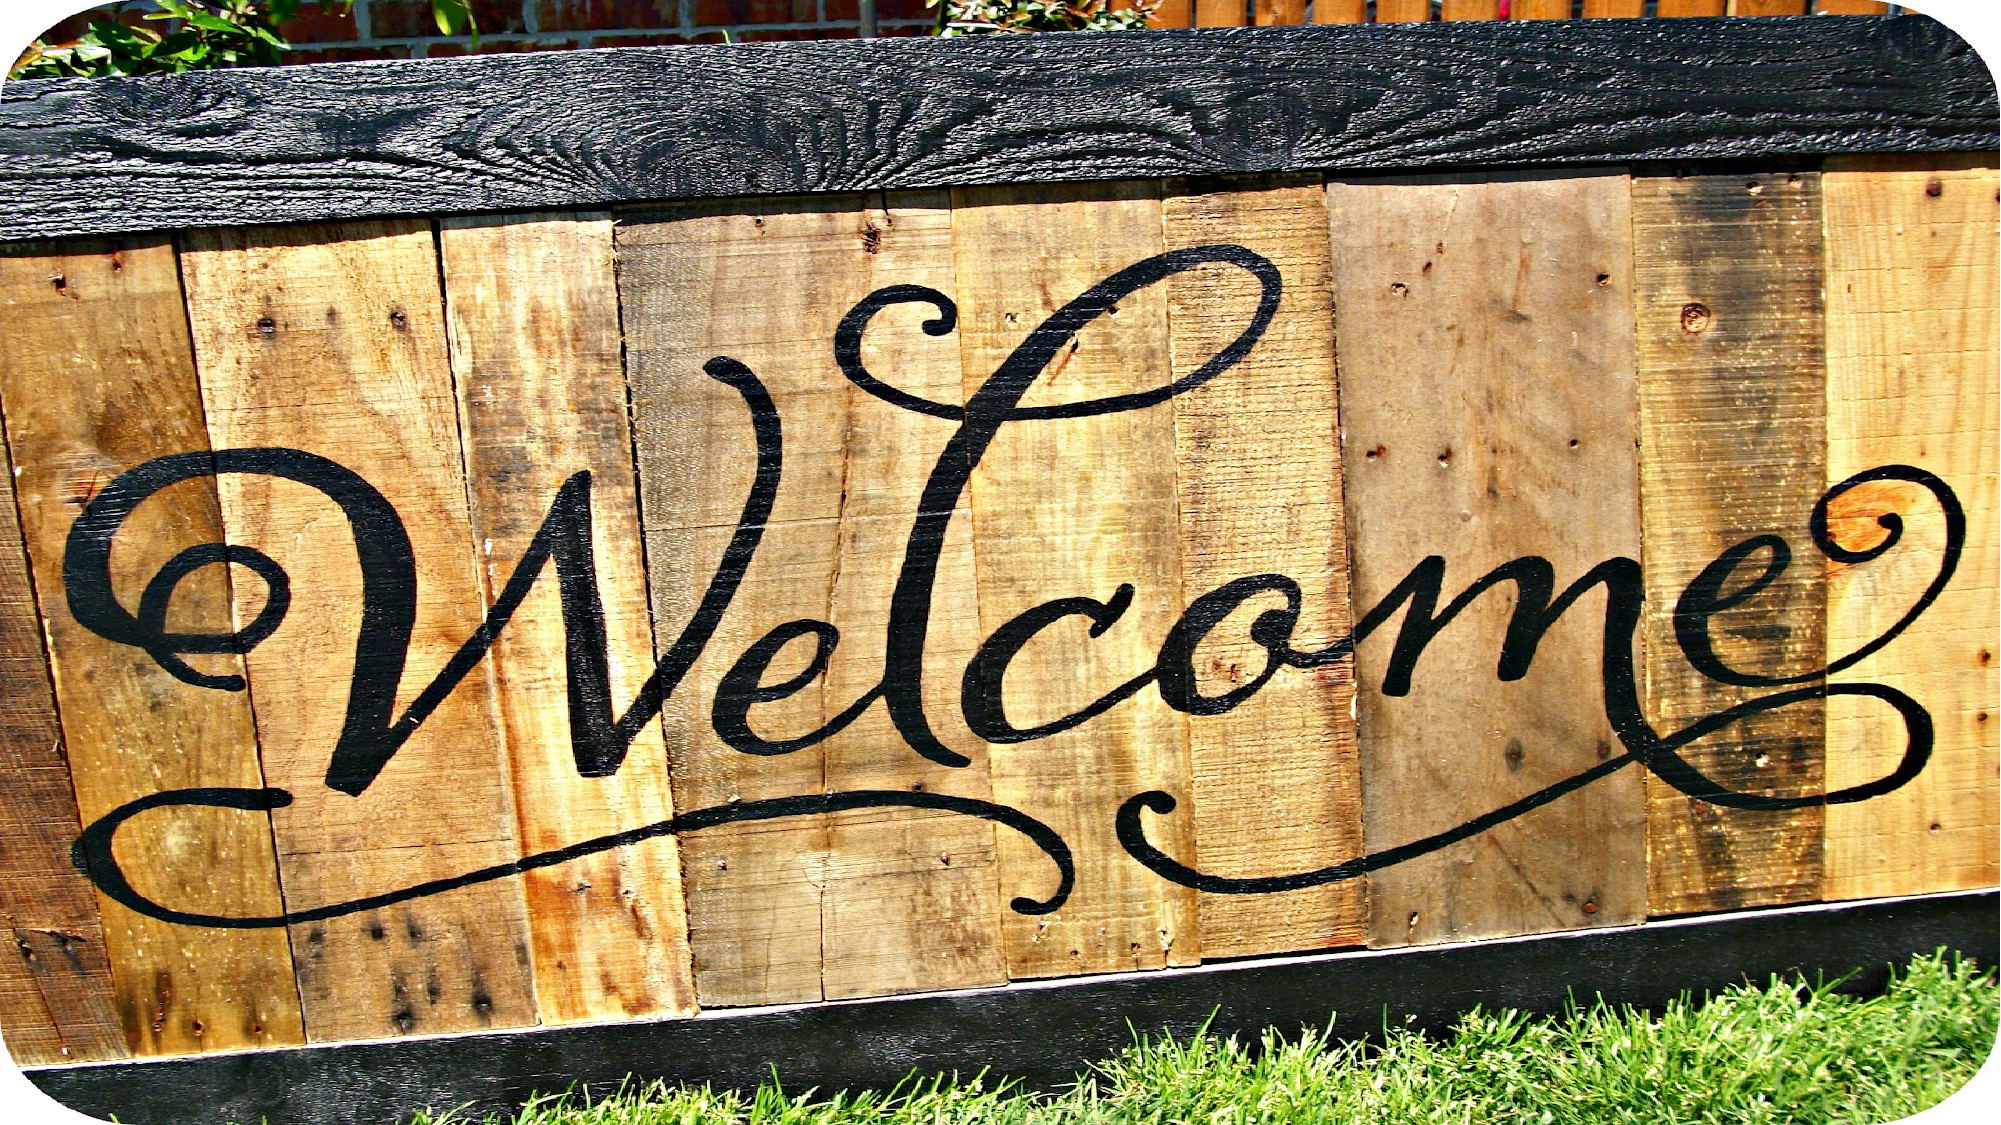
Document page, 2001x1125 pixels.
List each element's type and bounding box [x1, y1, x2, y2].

list [0, 0, 2000, 1125]
